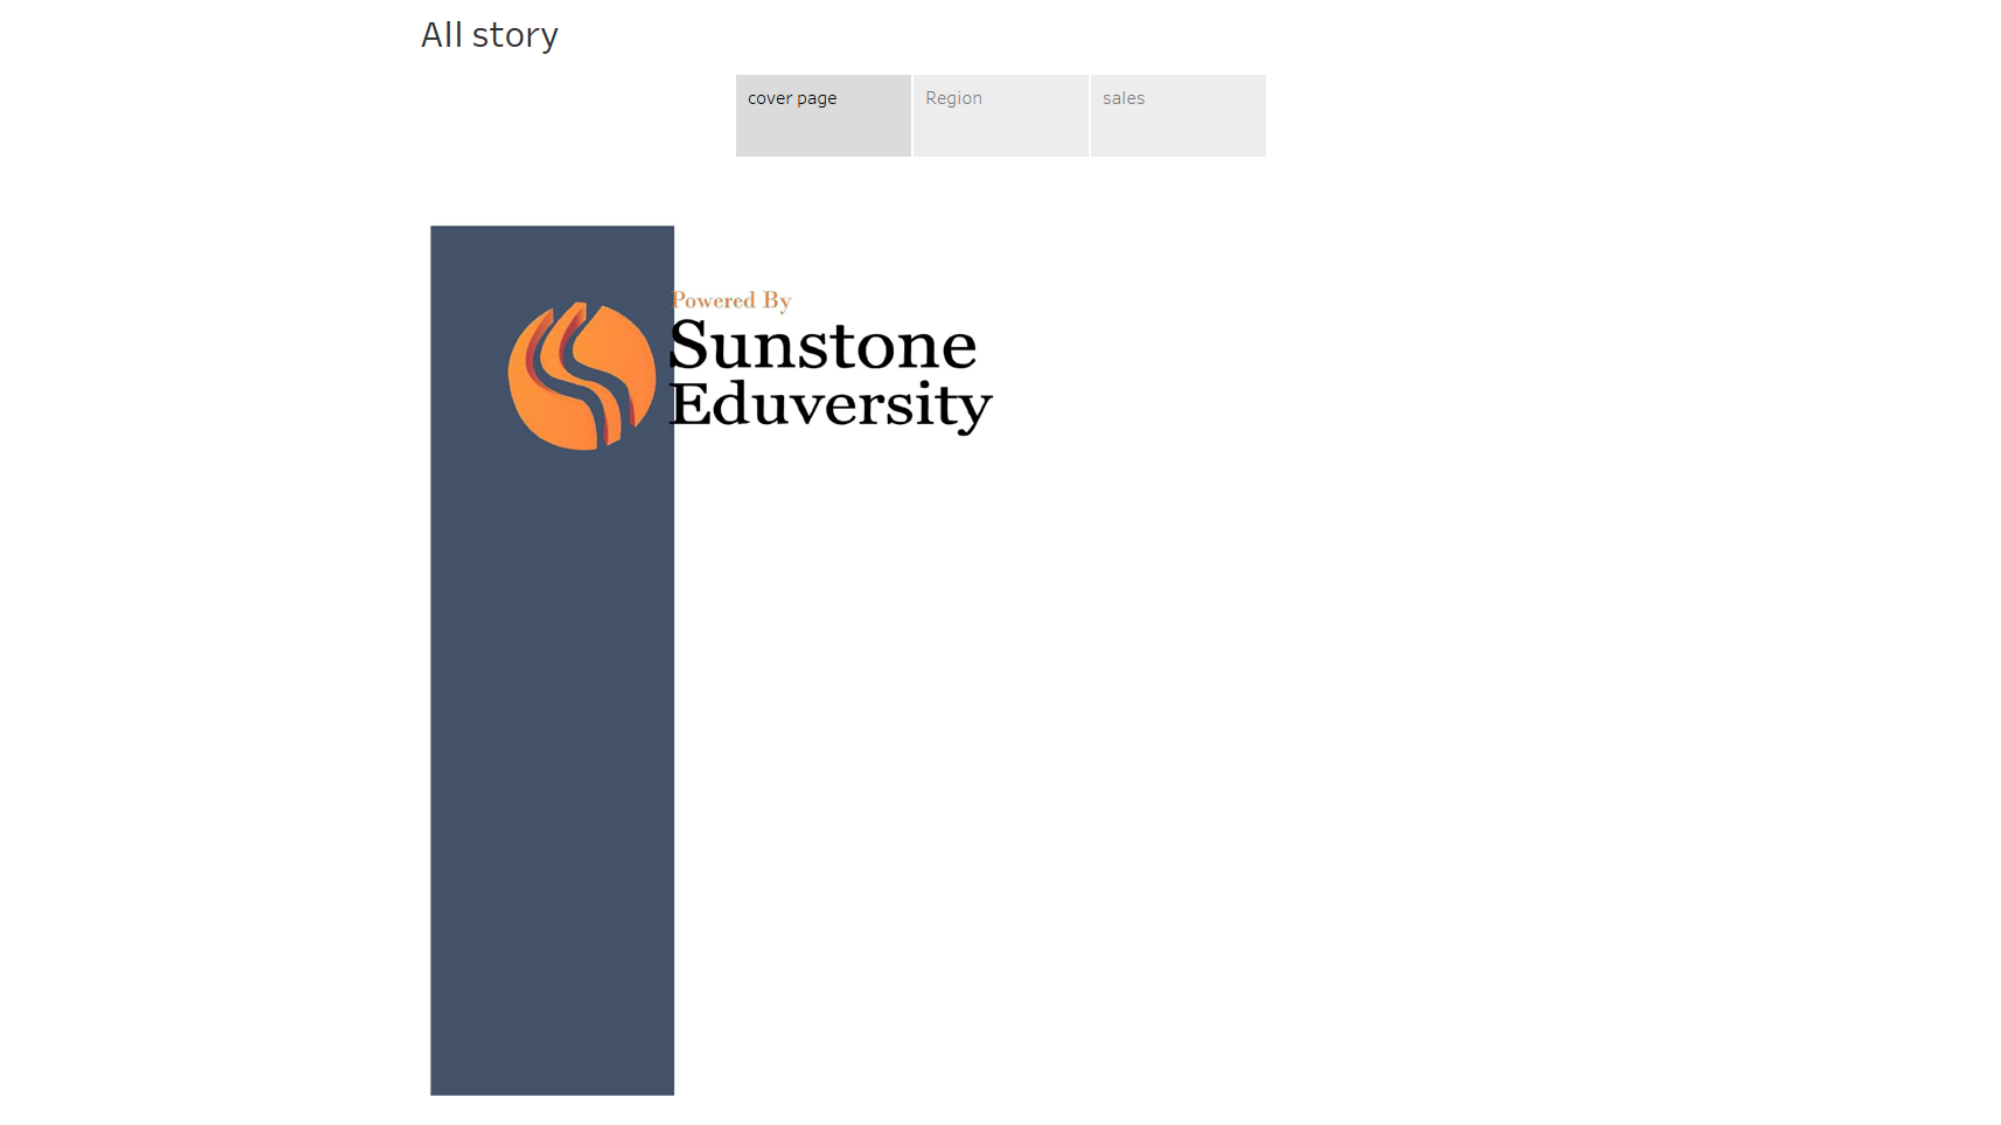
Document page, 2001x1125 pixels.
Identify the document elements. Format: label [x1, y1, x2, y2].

picture [407, 0, 1593, 1125]
